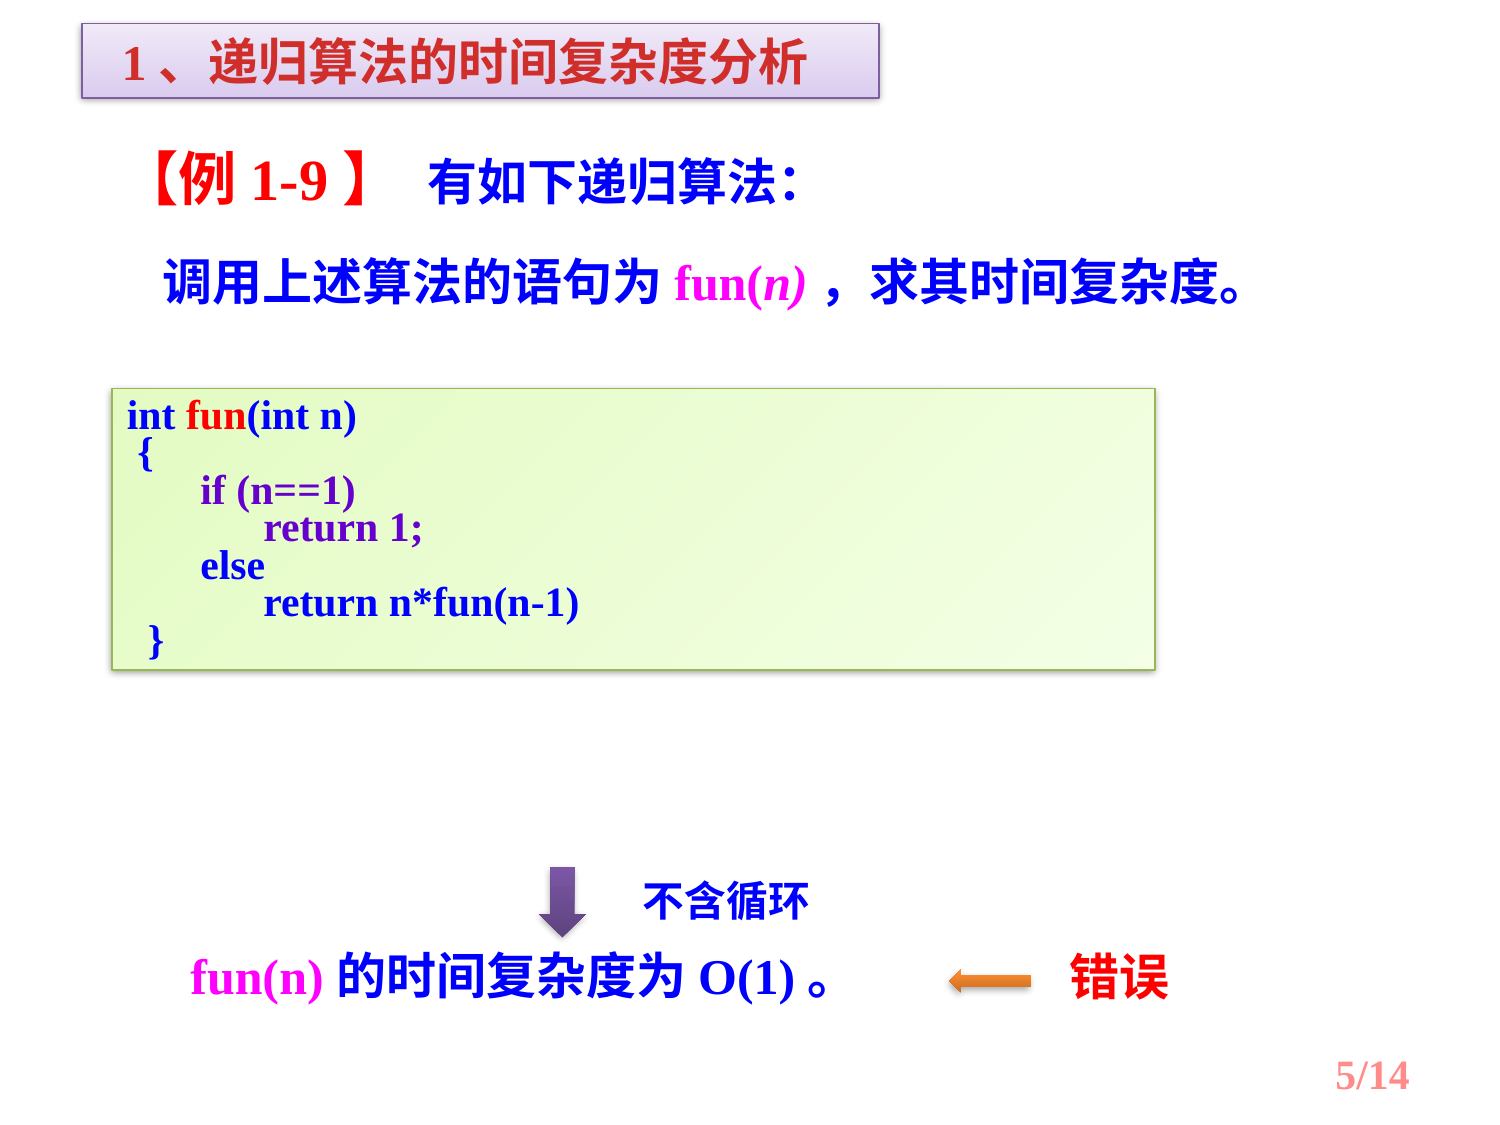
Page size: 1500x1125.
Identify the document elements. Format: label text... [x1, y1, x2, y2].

text_box 1、递归算法的时间复杂度分析 [81, 23, 880, 99]
text_box int fun(int n) { if (n==1) return 1; else return n*fun(n-1) } [111, 388, 1156, 671]
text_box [175, 866, 950, 1020]
text_box 【例1-9】 有如下递归算法： [82, 135, 914, 220]
slide_number /14 [1074, 1042, 1425, 1103]
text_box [954, 937, 1196, 1020]
text_box 调用上述算法的语句为fun(n)，求其时间复杂度。 [147, 243, 1425, 319]
